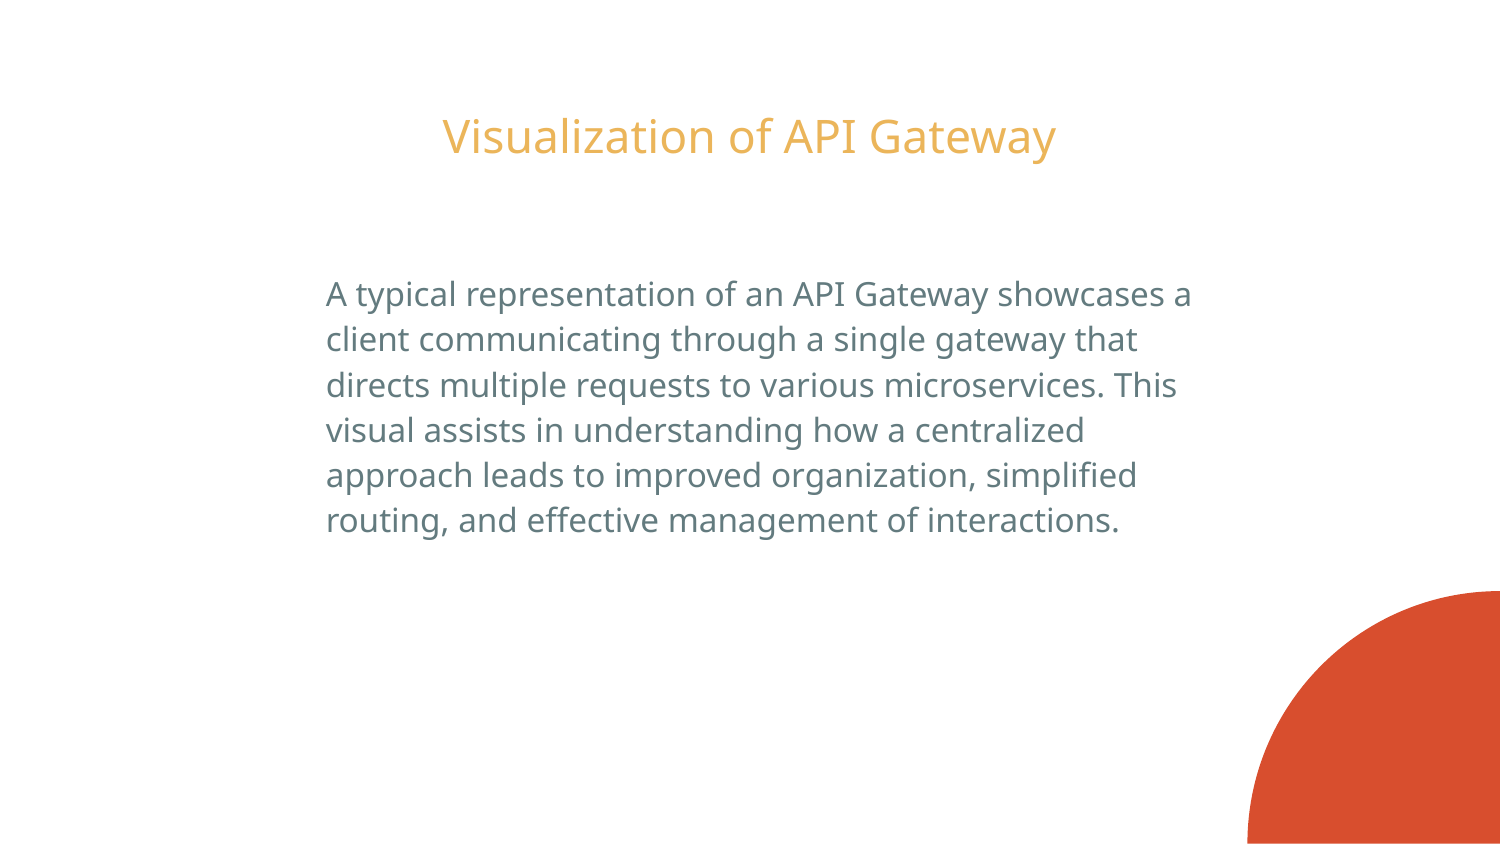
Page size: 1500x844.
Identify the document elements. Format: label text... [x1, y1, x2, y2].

title Visualization of API Gateway [99, 89, 1400, 183]
subtitle A typical representation of an API Gateway showcases a client communicating through a single gateway that directs multiple requests to various microservices. This visual assists in understanding how a centralized approach leads to improved organization, simplified routing, and effective management of interactions. [273, 256, 1228, 653]
